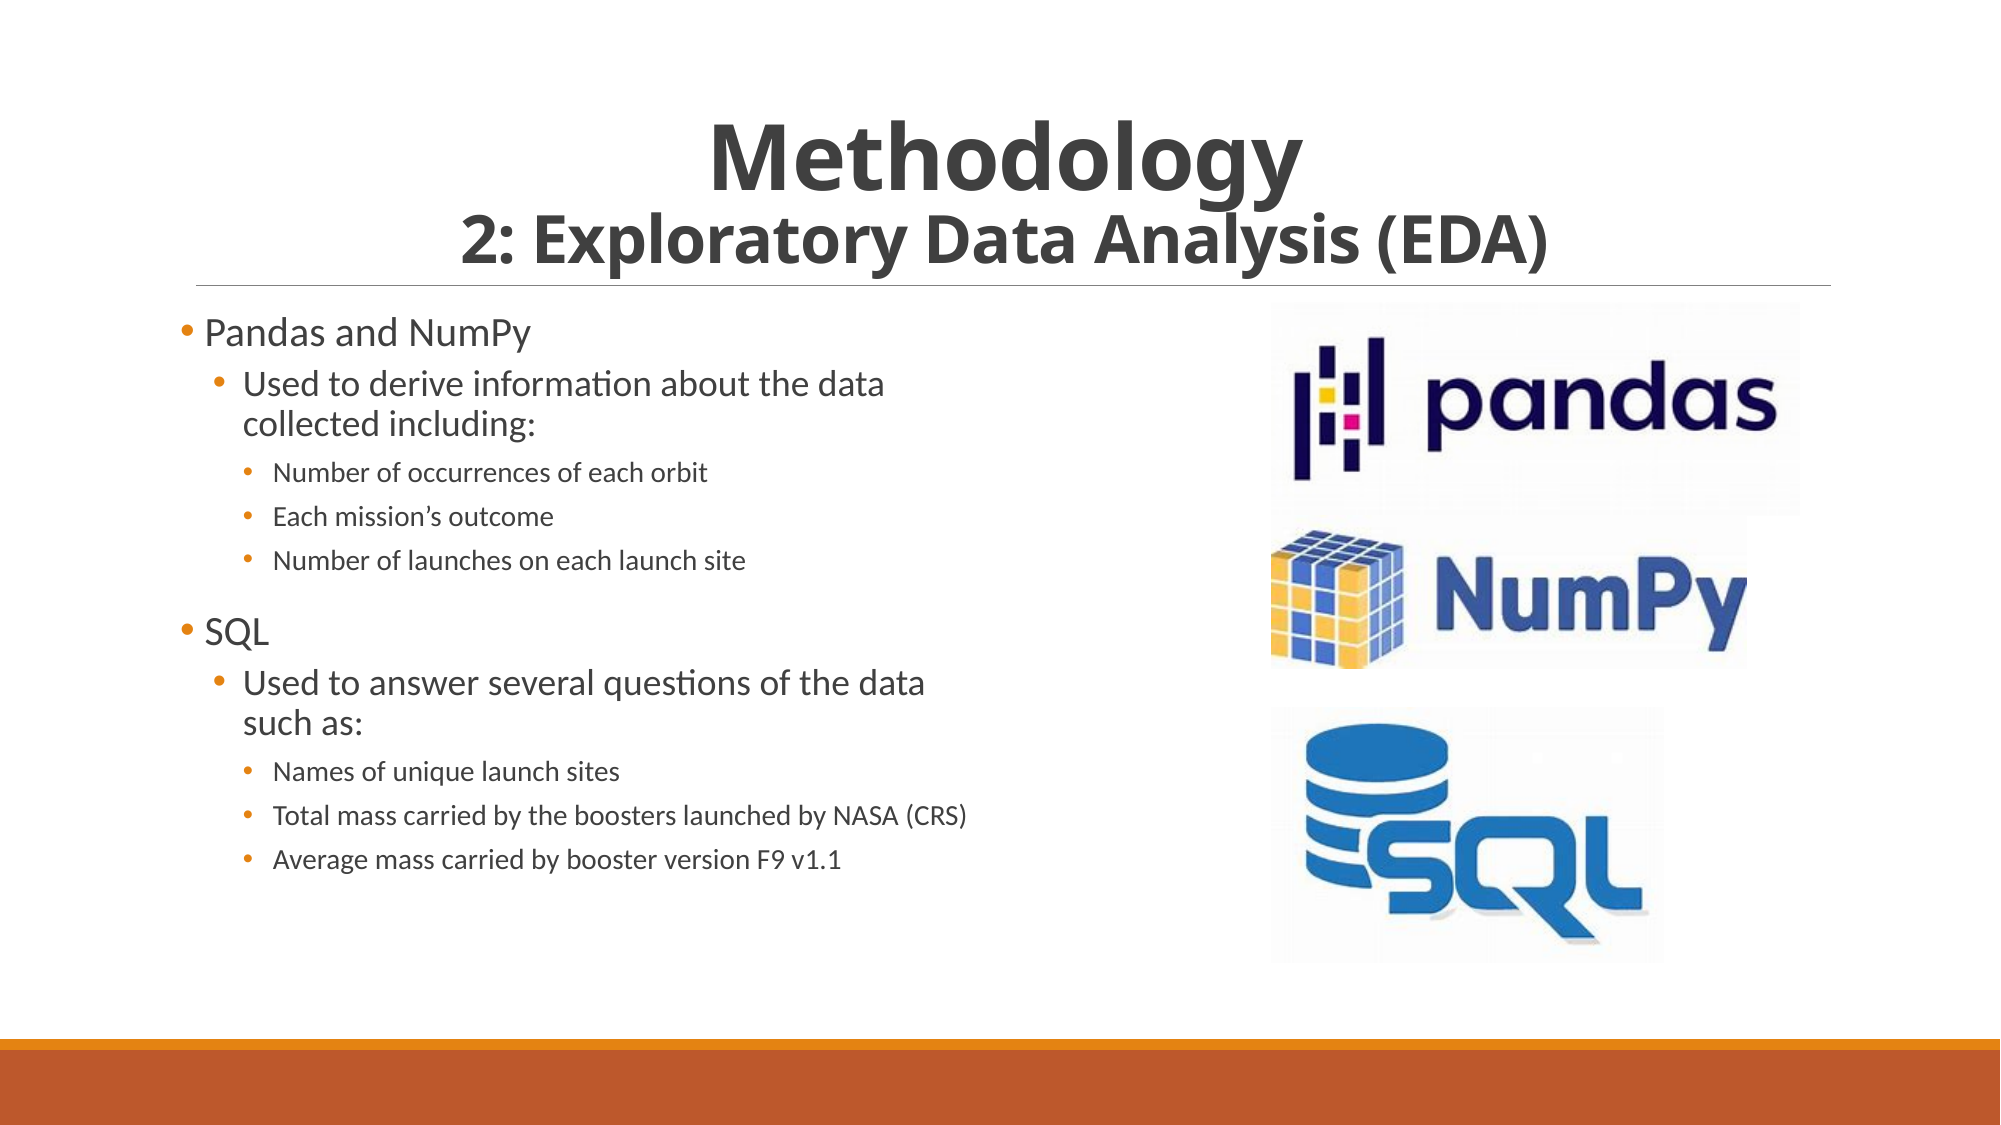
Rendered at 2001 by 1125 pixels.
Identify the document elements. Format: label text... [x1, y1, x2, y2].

picture [1271, 707, 1665, 964]
title Methodology 2: Exploratory Data Analysis (EDA) [180, 47, 1830, 285]
list Pandas and NumPy Used to derive information about the data collected including: Number of occurrences of each orbit Each mission’s outcome Number of launches on each launch site SQL Used to answer several questions of the data such as: Names of unique launch sites Total mass carried by the boosters launched by NASA (CRS) Average mass carried by booster version F9 v1.1 [180, 302, 990, 963]
picture [1271, 302, 1801, 670]
